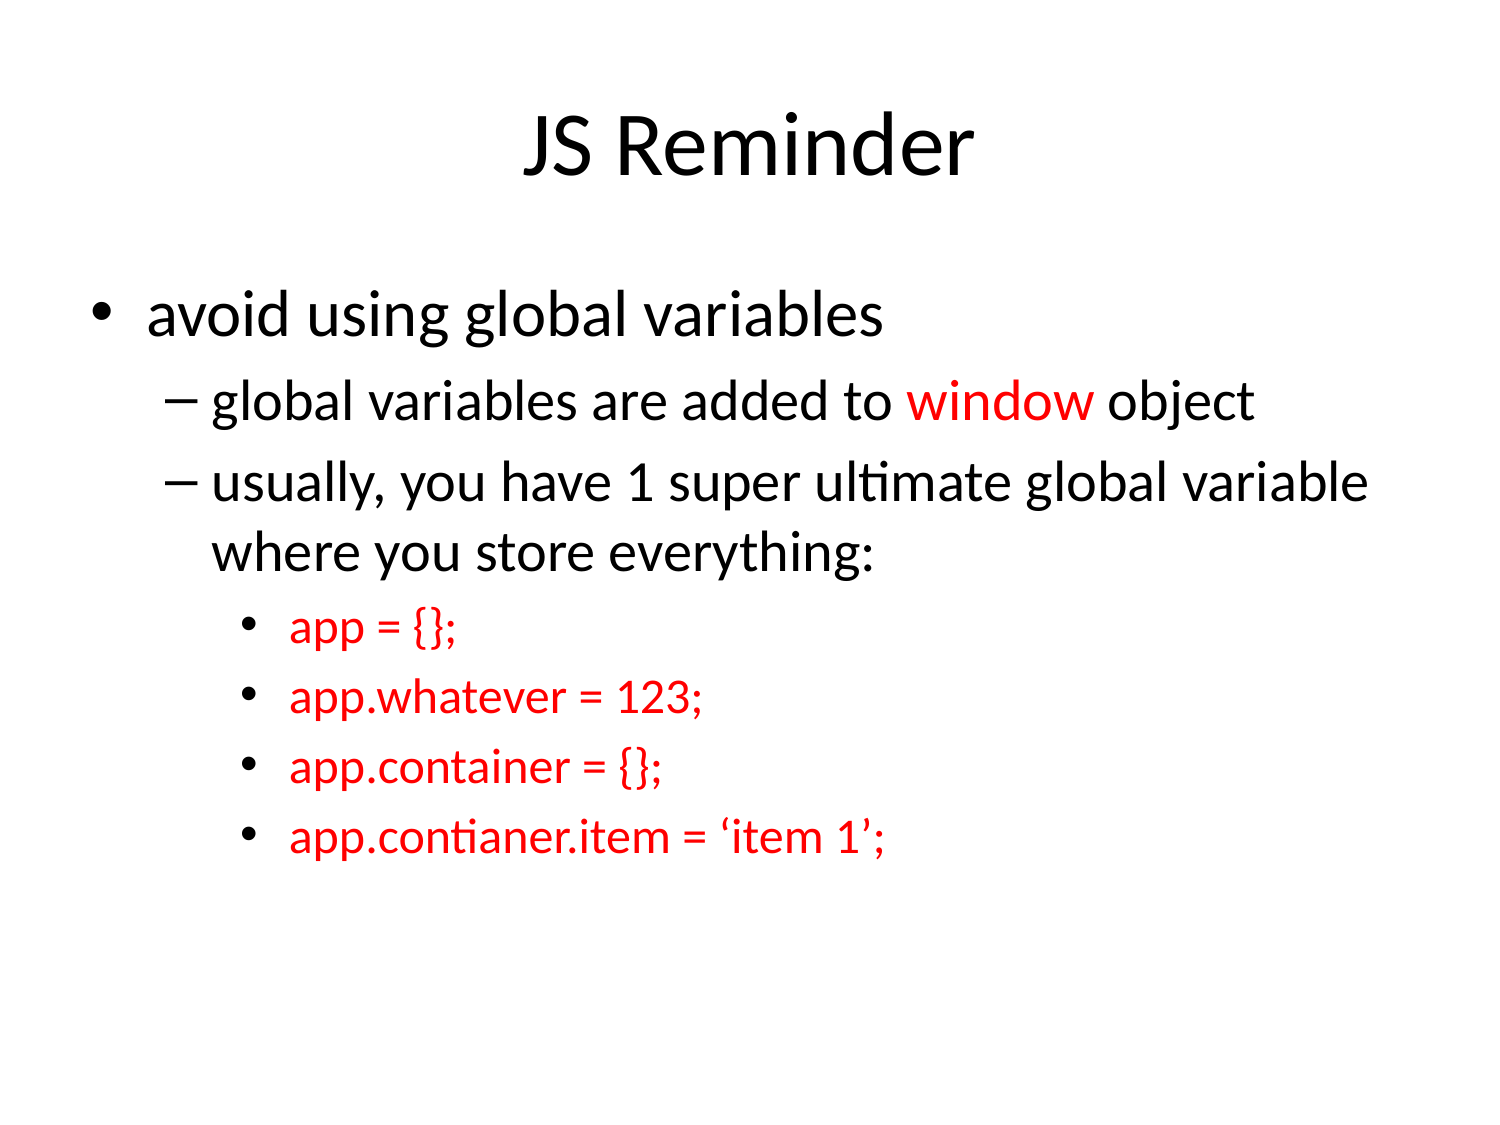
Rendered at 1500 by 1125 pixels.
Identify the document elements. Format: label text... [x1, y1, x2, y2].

title JS Reminder [75, 45, 1425, 233]
list avoid using global variables global variables are added to window object usually, you have 1 super ultimate global variable where you store everything: app = {}; app.whatever = 123; app.container = {}; app.contianer.item = ‘item 1’; [75, 262, 1425, 1005]
